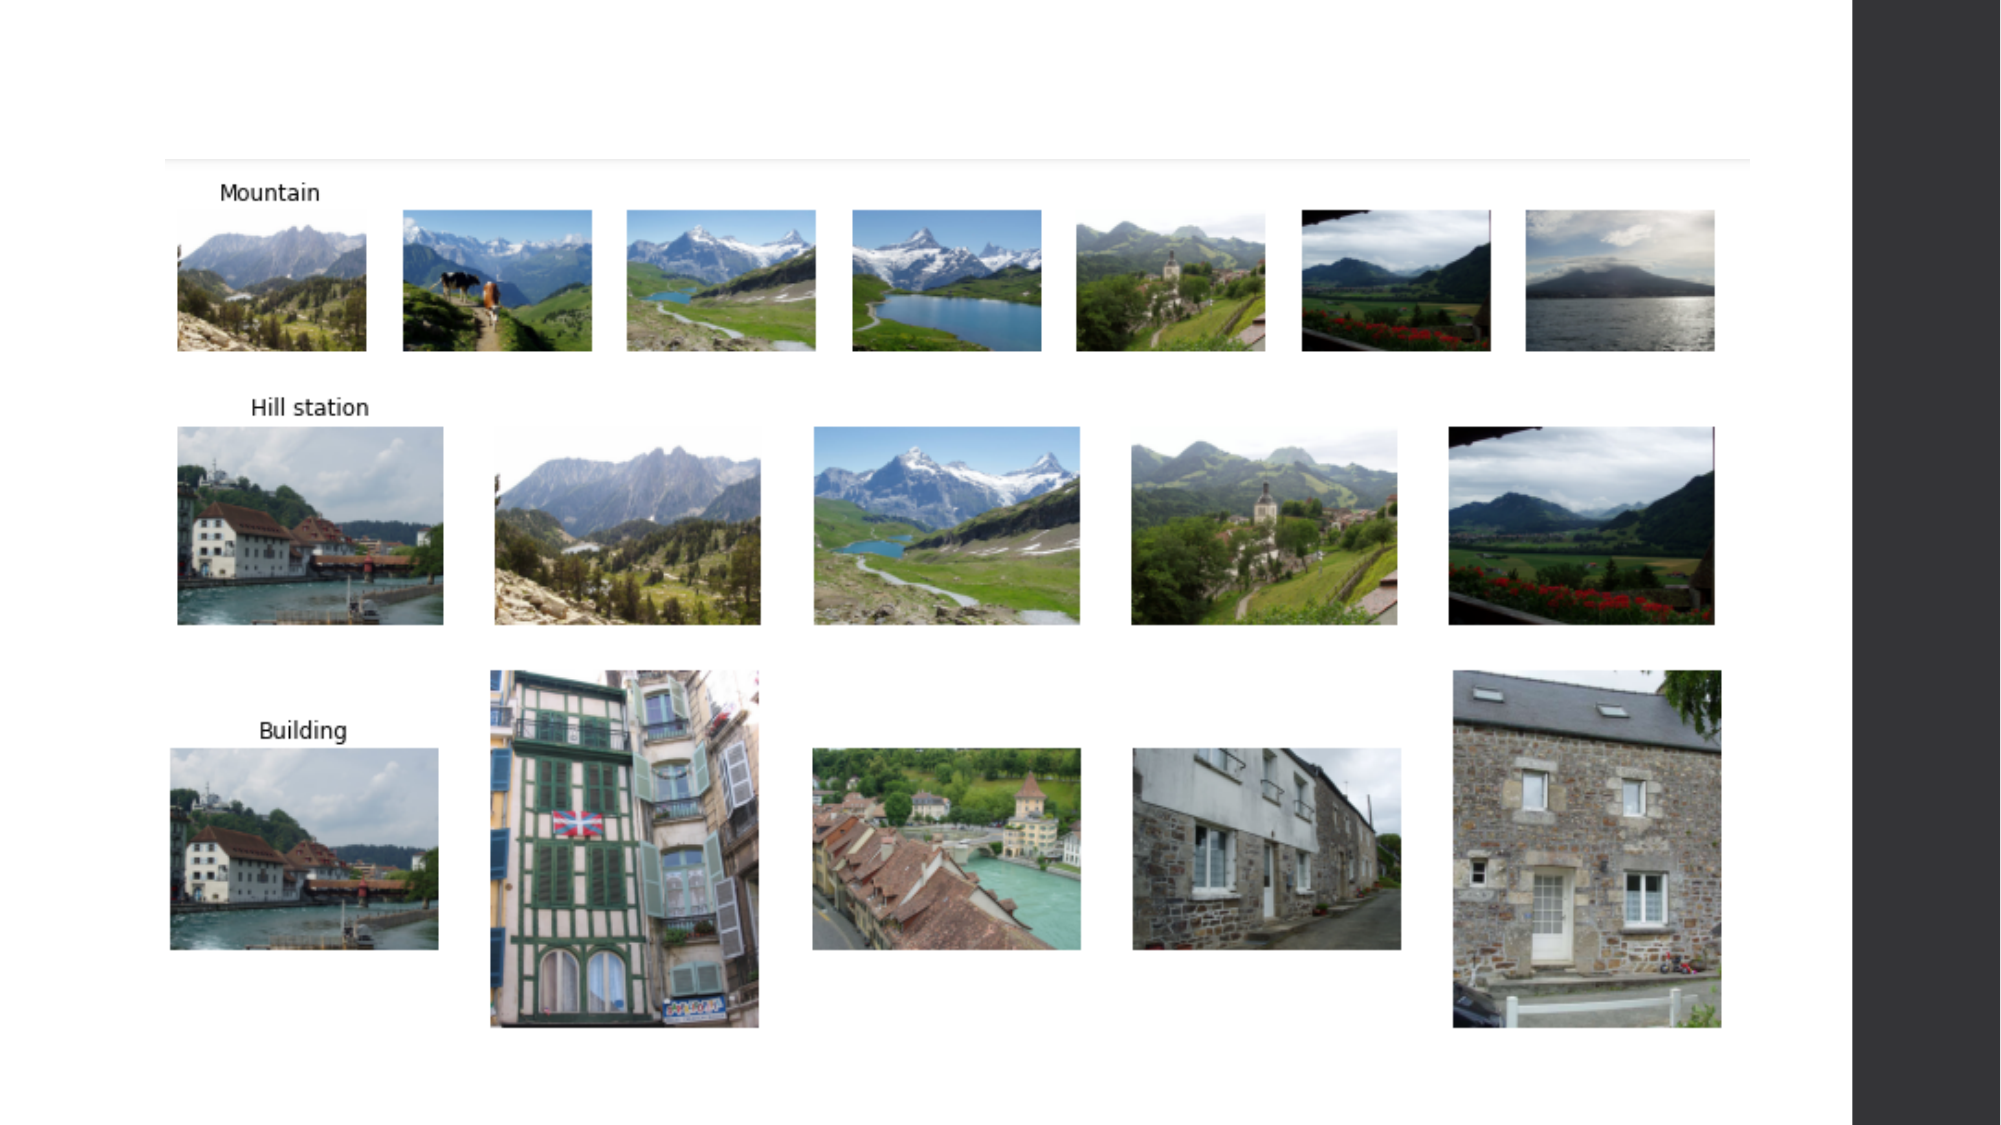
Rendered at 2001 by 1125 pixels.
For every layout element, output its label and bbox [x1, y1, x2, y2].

list [164, 651, 1733, 1046]
picture [164, 158, 1751, 642]
